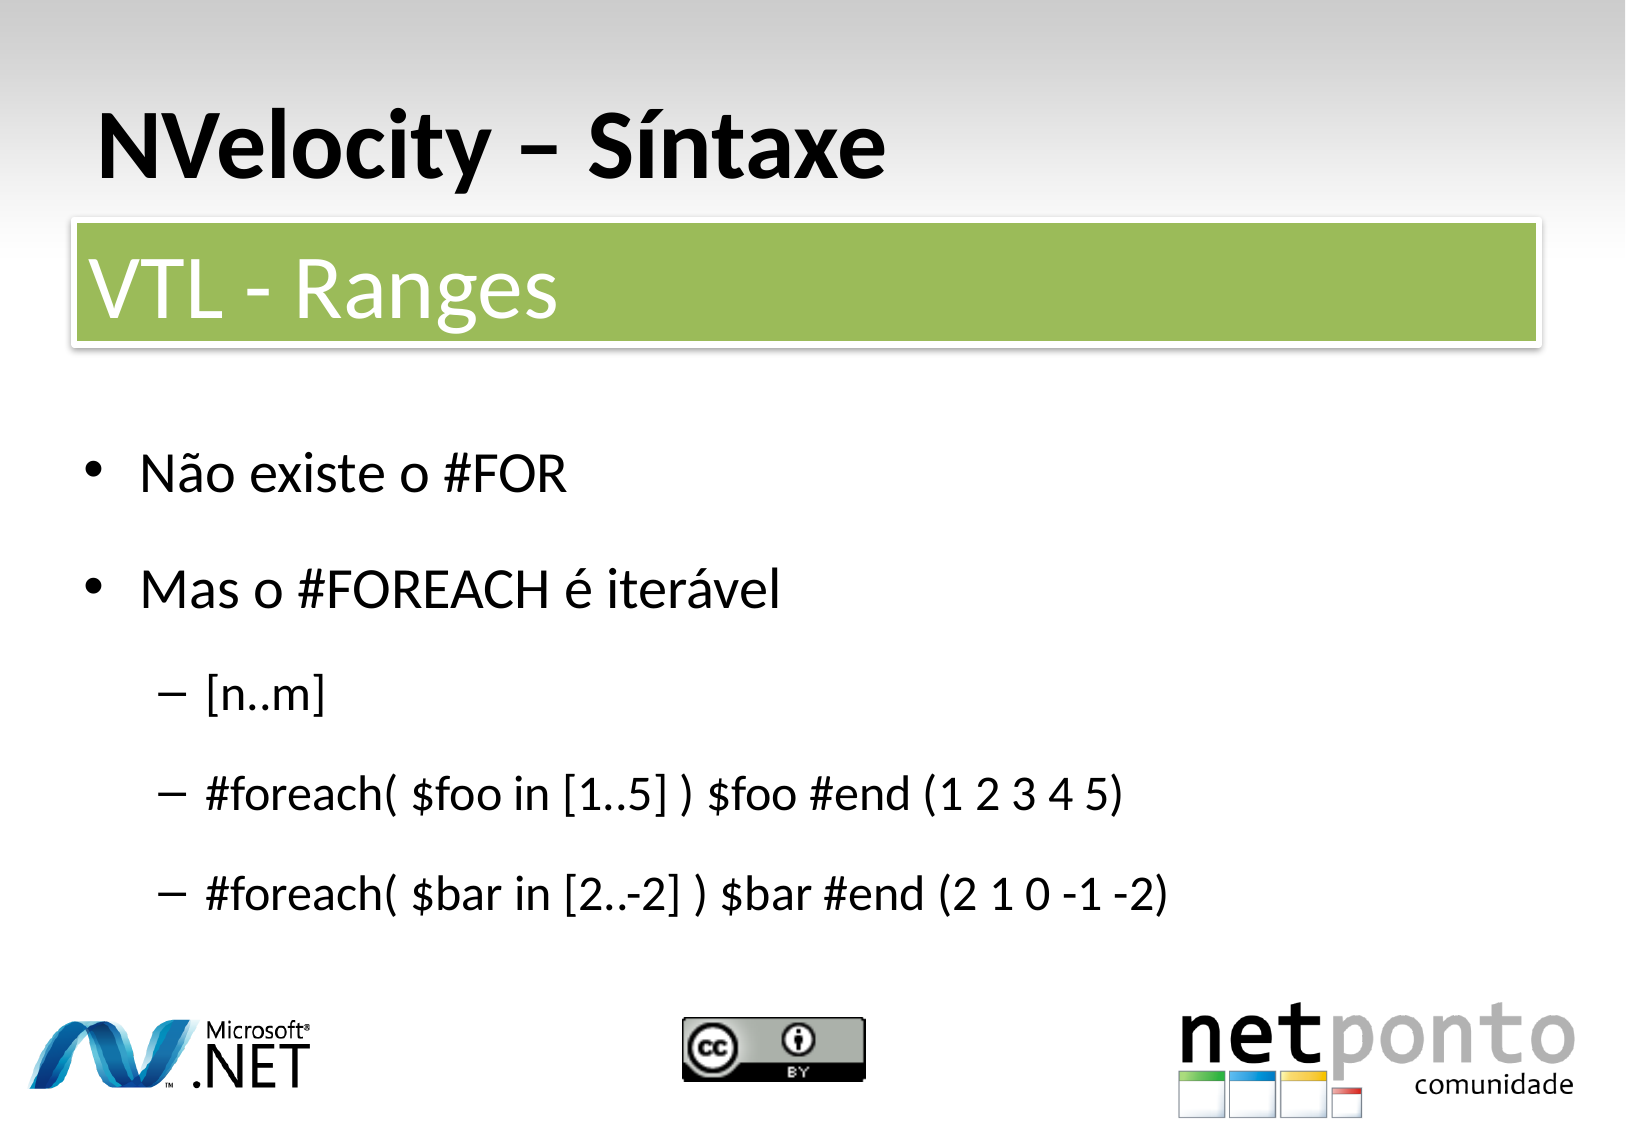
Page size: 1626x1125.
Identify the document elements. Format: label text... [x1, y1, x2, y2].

title NVelocity – Síntaxe [81, 45, 1544, 219]
picture [0, 0, 1626, 1125]
list Não existe o #FOR Mas o #FOREACH é iterável [n..m] #foreach( $foo in [1..5] ) $foo #end (1 2 3 4 5) #foreach( $bar in [2..-2] ) $bar #end (2 1 0 -1 -2) [68, 391, 1531, 994]
text_box VTL - Ranges [71, 217, 1542, 348]
